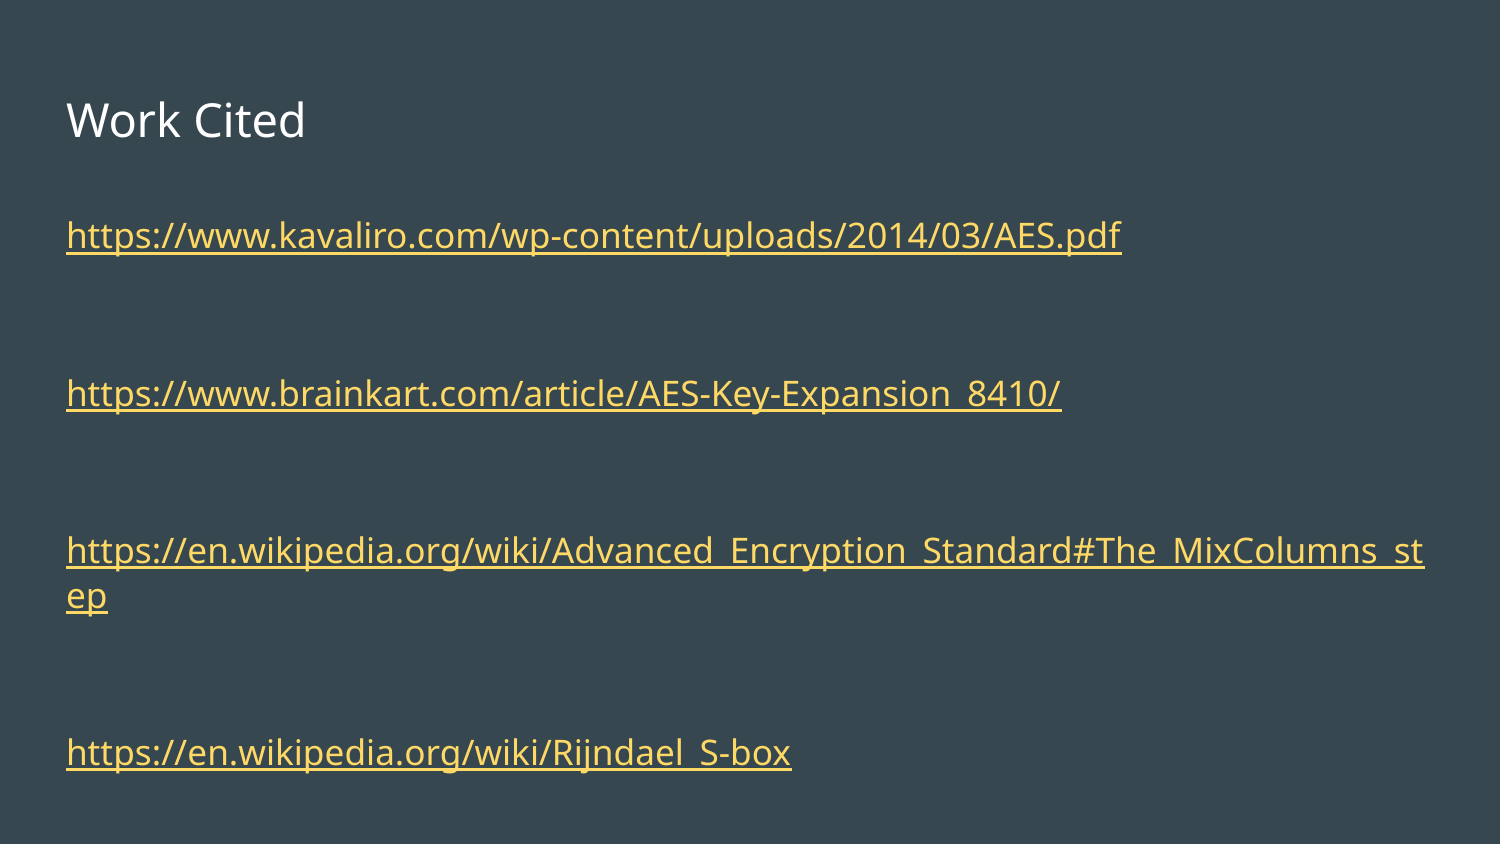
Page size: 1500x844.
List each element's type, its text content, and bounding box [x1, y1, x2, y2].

title Work Cited [51, 72, 1449, 167]
list https://www.kavaliro.com/wp-content/uploads/2014/03/AES.pdf https://www.brainkart.com/article/AES-Key-Expansion_8410/ https://en.wikipedia.org/wiki/Advanced_Encryption_Standard#The_MixColumns_step https://en.wikipedia.org/wiki/Rijndael_S-box [51, 189, 1449, 750]
